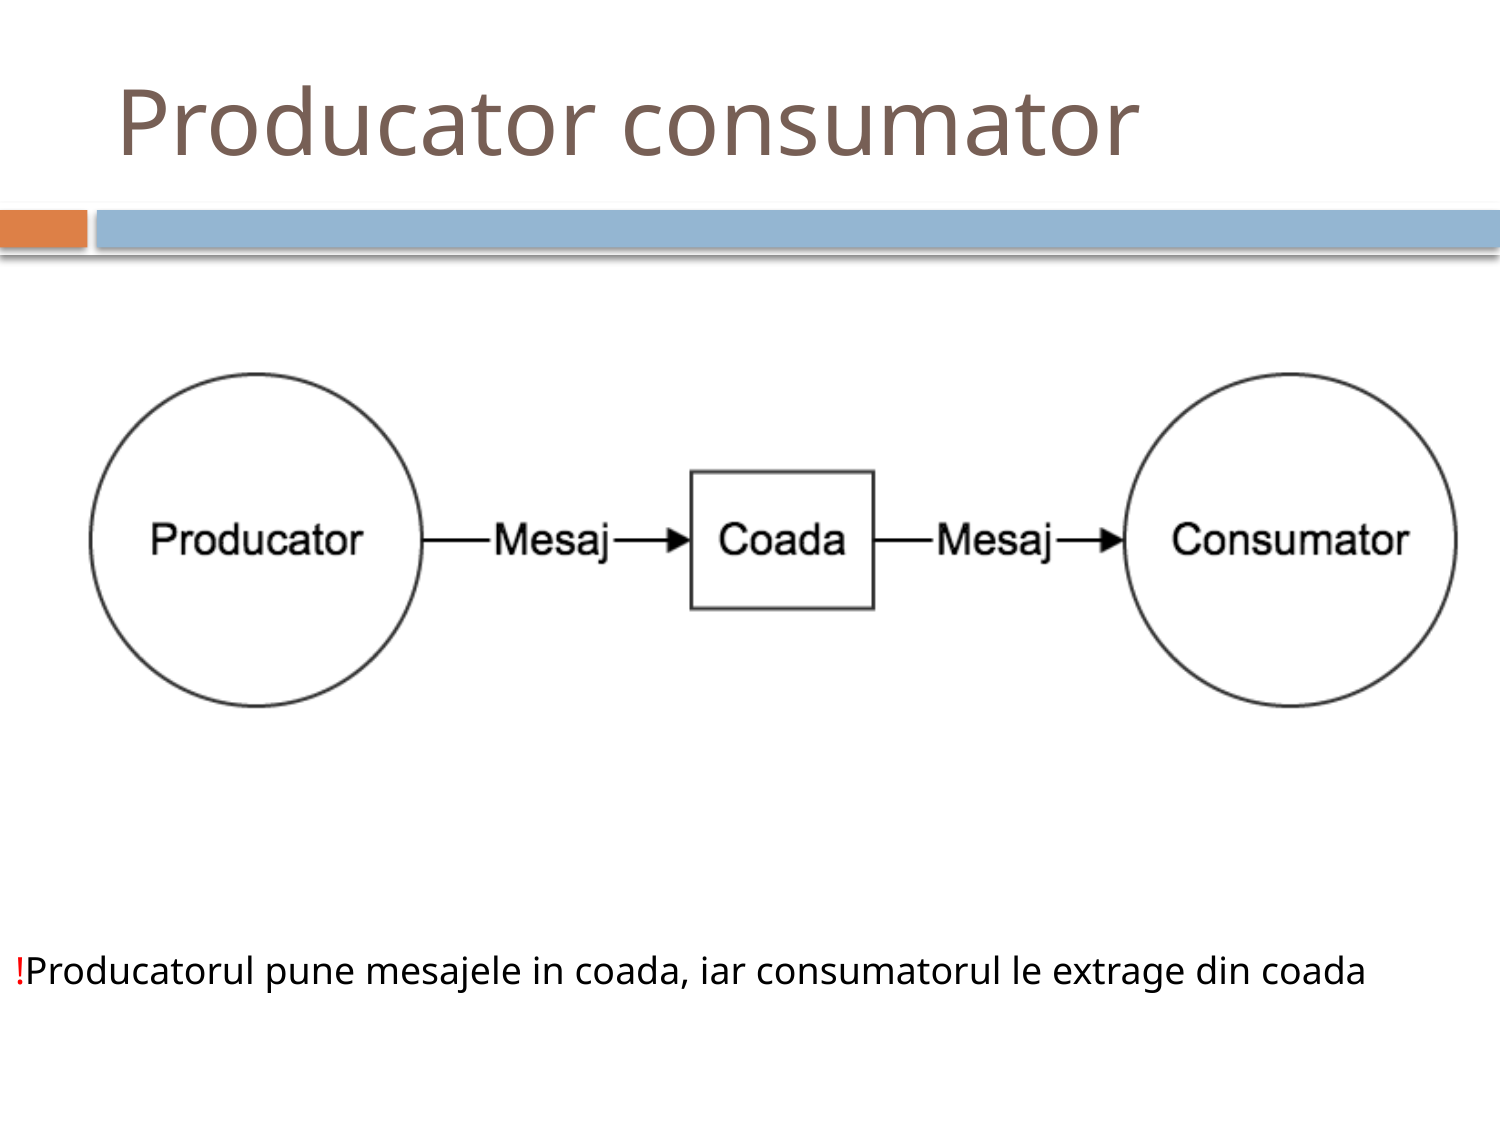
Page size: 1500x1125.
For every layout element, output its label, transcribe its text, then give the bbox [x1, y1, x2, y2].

picture [0, 320, 1500, 744]
title Producator consumator [100, 37, 1438, 200]
text_box !Producatorul pune mesajele in coada, iar consumatorul le extrage din coada [0, 940, 1384, 1000]
